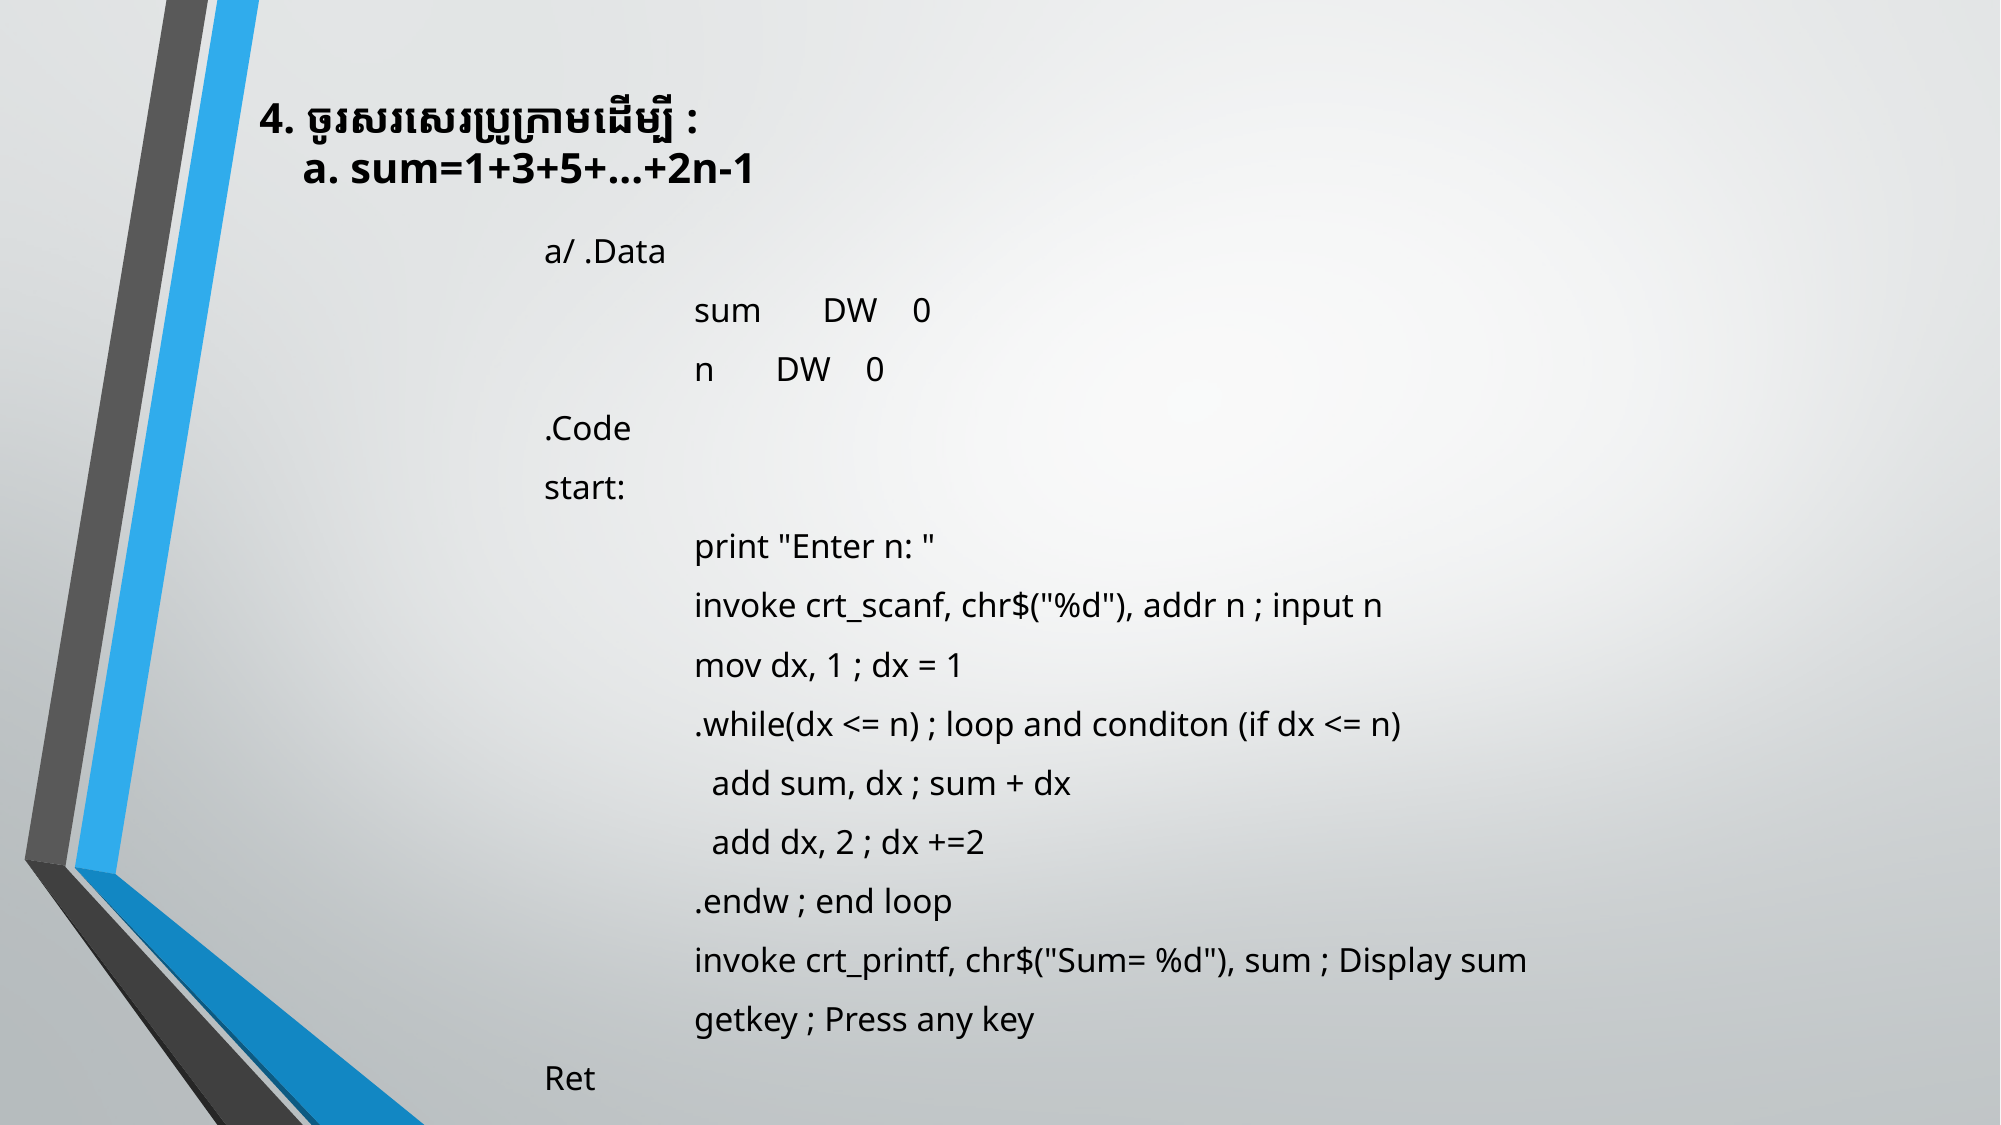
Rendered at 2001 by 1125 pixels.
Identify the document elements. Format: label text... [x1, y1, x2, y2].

title 4. ចូរសរសេរប្រូក្រាមដើម្បី : a. sum=1+3+5+...+2n-1 [244, 23, 1888, 311]
list a/ .Data sum DW 0 n DW 0 .Code start: print "Enter n: " invoke crt_scanf, chr$("%d"), addr n ; input n mov dx, 1 ; dx = 1 .while(dx <= n) ; loop and conditon (if dx <= n) add sum, dx ; sum + dx add dx, 2 ; dx +=2 .endw ; end loop invoke crt_printf, chr$("Sum= %d"), sum ; Display sum getkey ; Press any key Ret [379, 377, 1887, 950]
